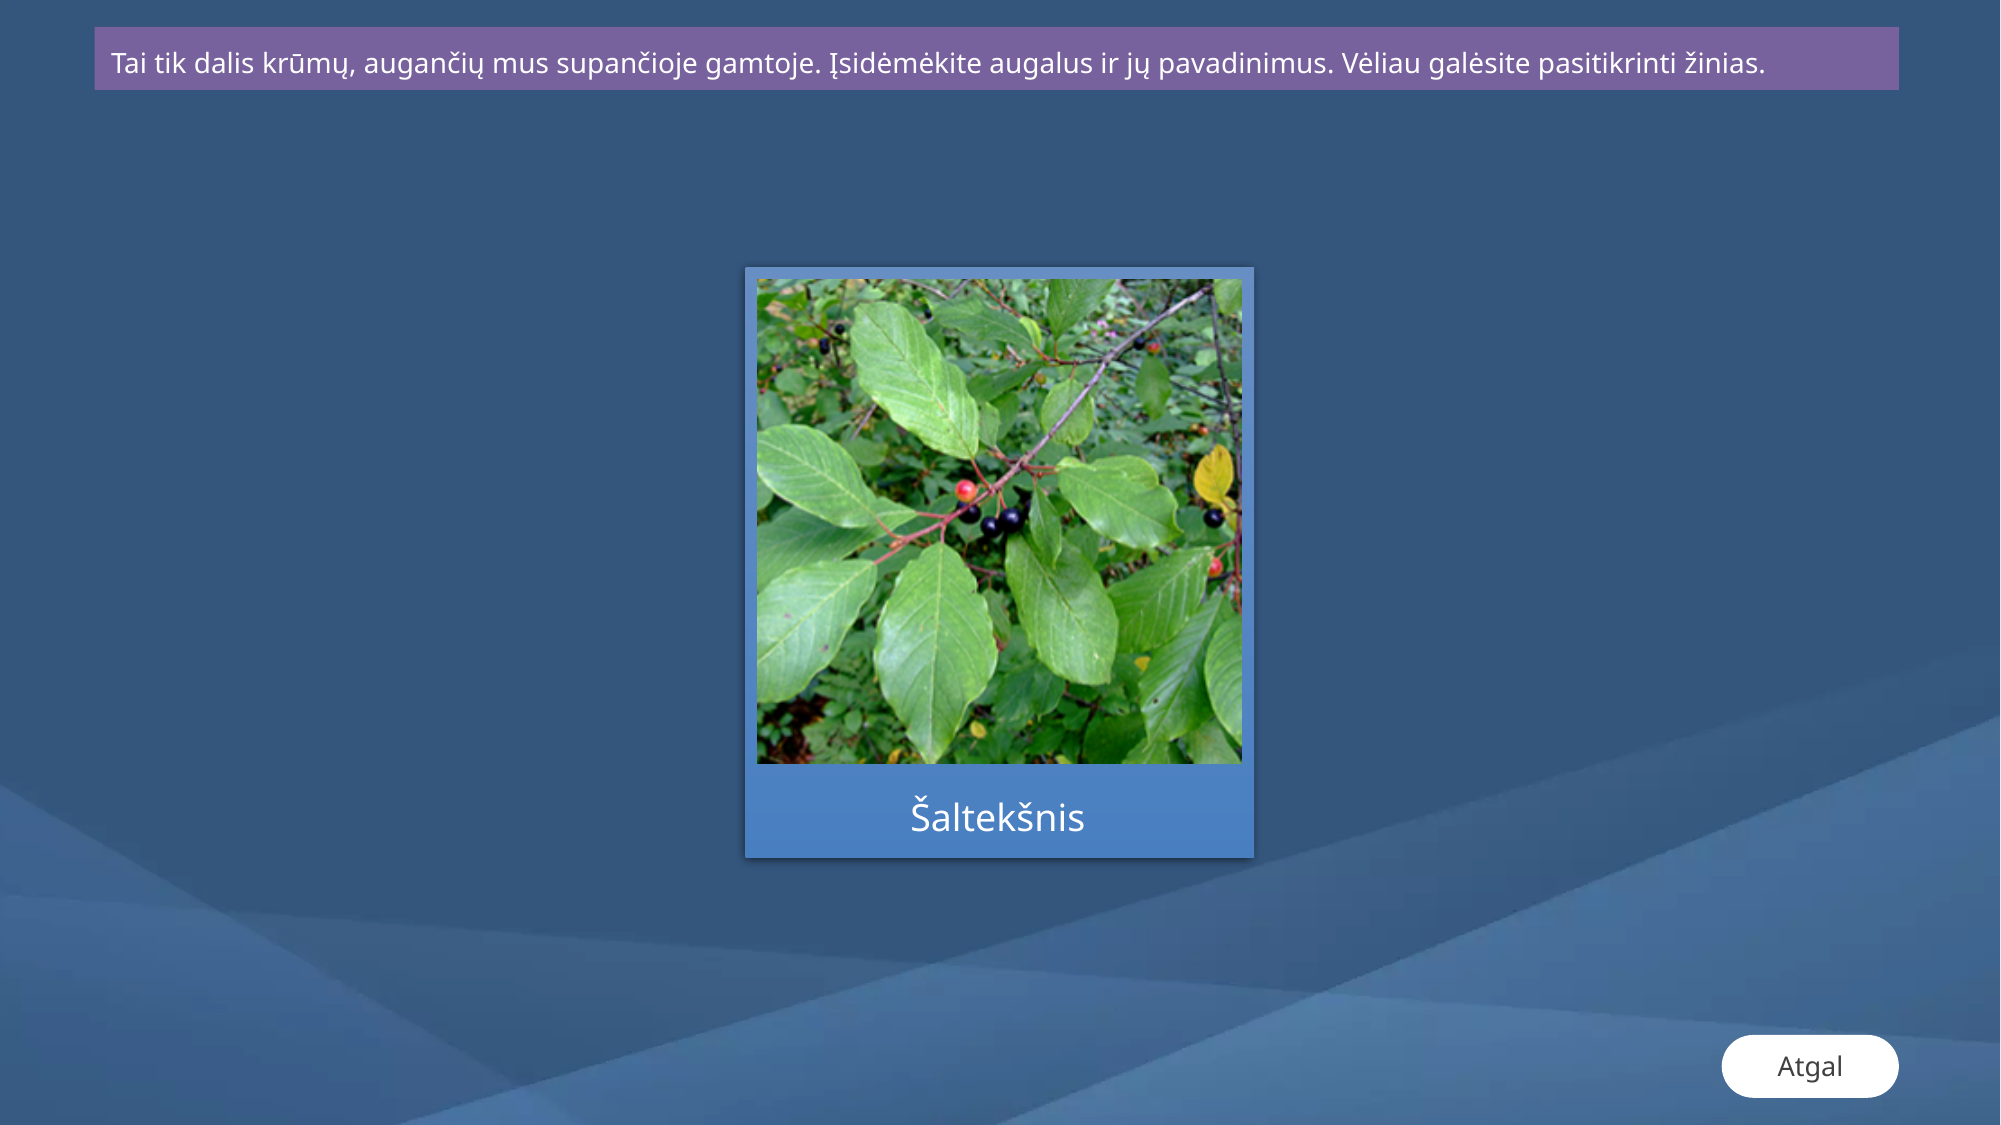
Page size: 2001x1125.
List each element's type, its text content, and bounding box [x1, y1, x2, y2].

text_box Atgal [1721, 1034, 1900, 1099]
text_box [745, 267, 1255, 858]
picture [0, 0, 2001, 1125]
list Tai tik dalis krūmų, augančių mus supančioje gamtoje. Įsidėmėkite augalus ir jų pavadinimus. Vėliau galėsite pasitikrinti žinias. [96, 27, 1851, 91]
text_box [94, 26, 1899, 90]
